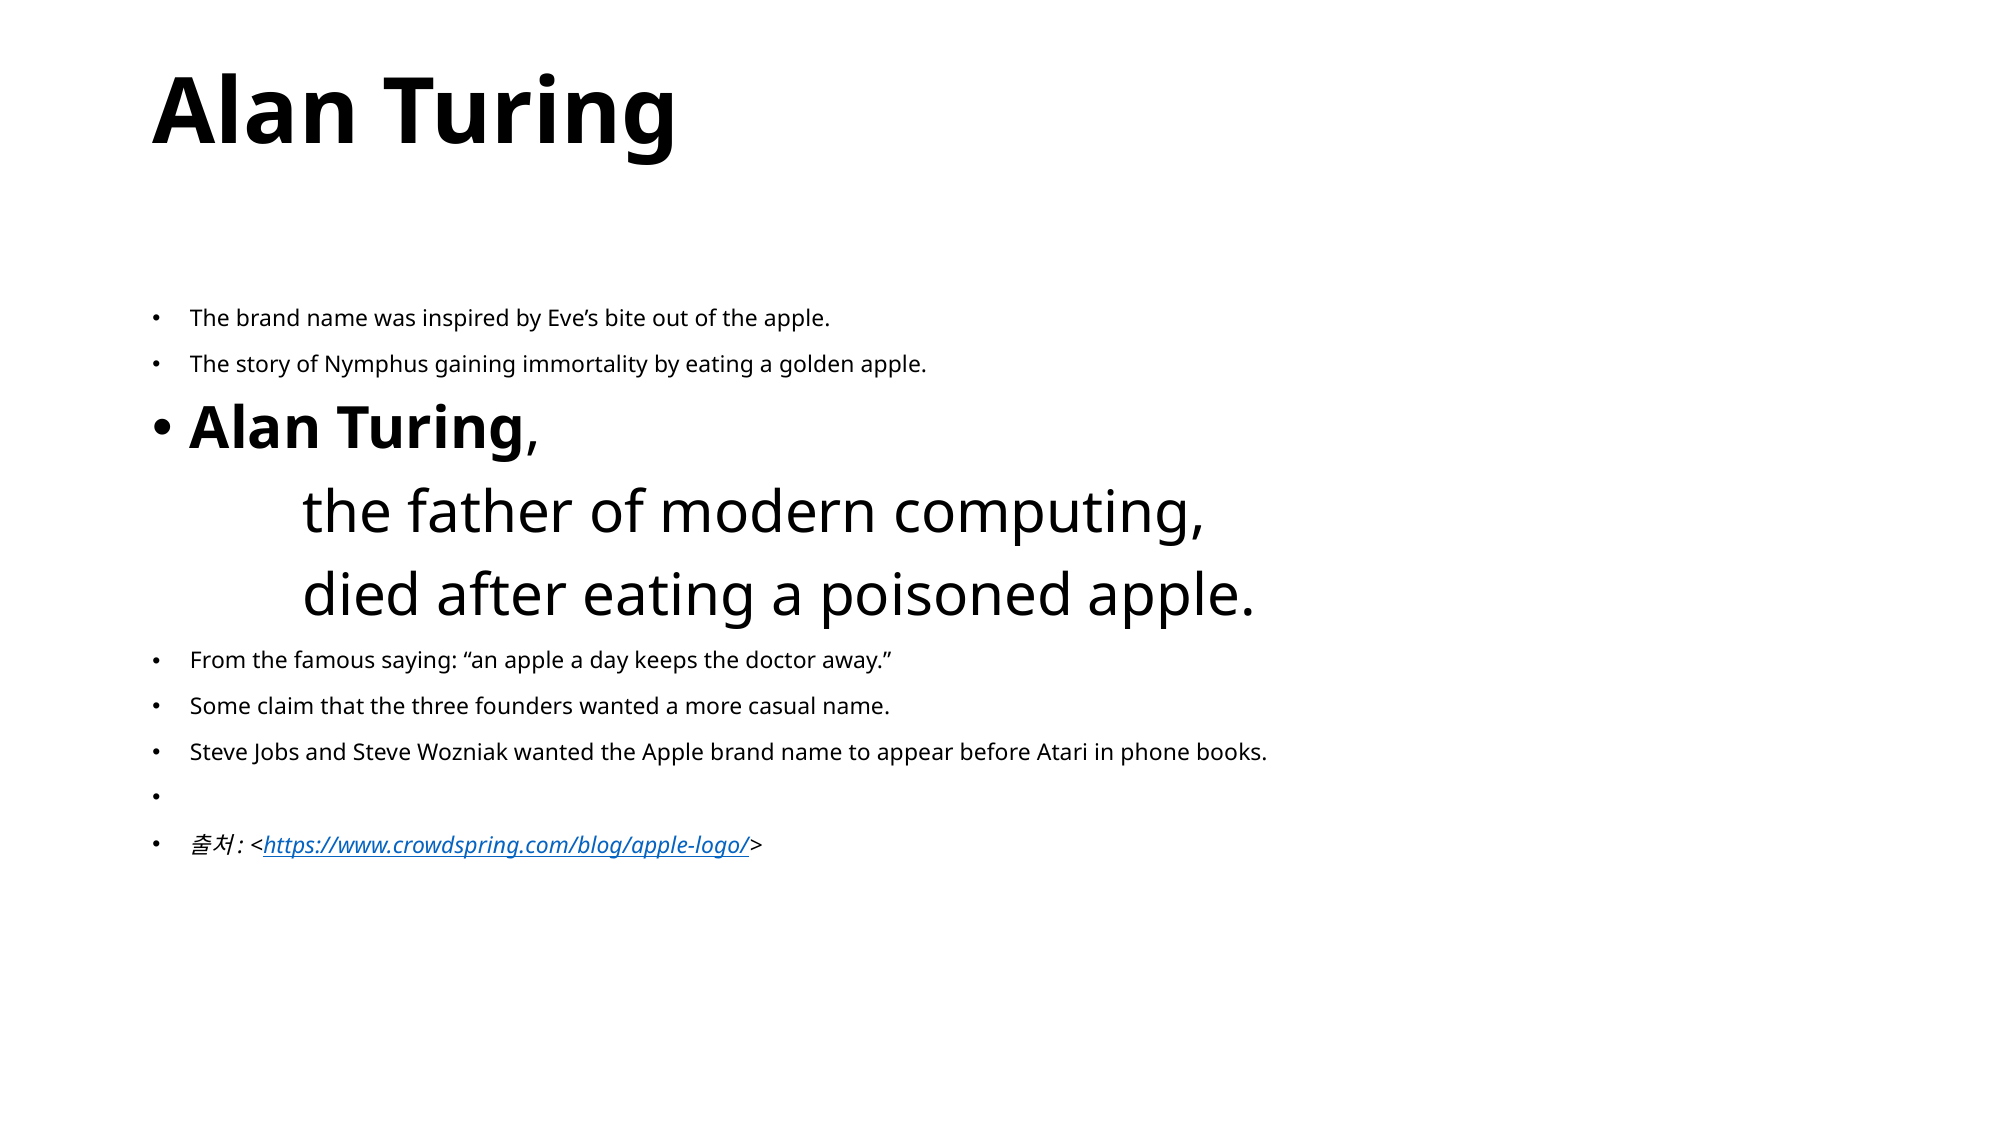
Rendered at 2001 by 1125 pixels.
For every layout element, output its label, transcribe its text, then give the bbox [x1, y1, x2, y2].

list The brand name was inspired by Eve’s bite out of the apple. The story of Nymphus gaining immortality by eating a golden apple. Alan Turing, the father of modern computing, died after eating a poisoned apple. From the famous saying: “an apple a day keeps the doctor away.” Some claim that the three founders wanted a more casual name. Steve Jobs and Steve Wozniak wanted the Apple brand name to appear before Atari in phone books. 출처: <https://www.crowdspring.com/blog/apple-logo/> [137, 299, 1863, 1014]
title Alan Turing [137, 59, 1863, 278]
